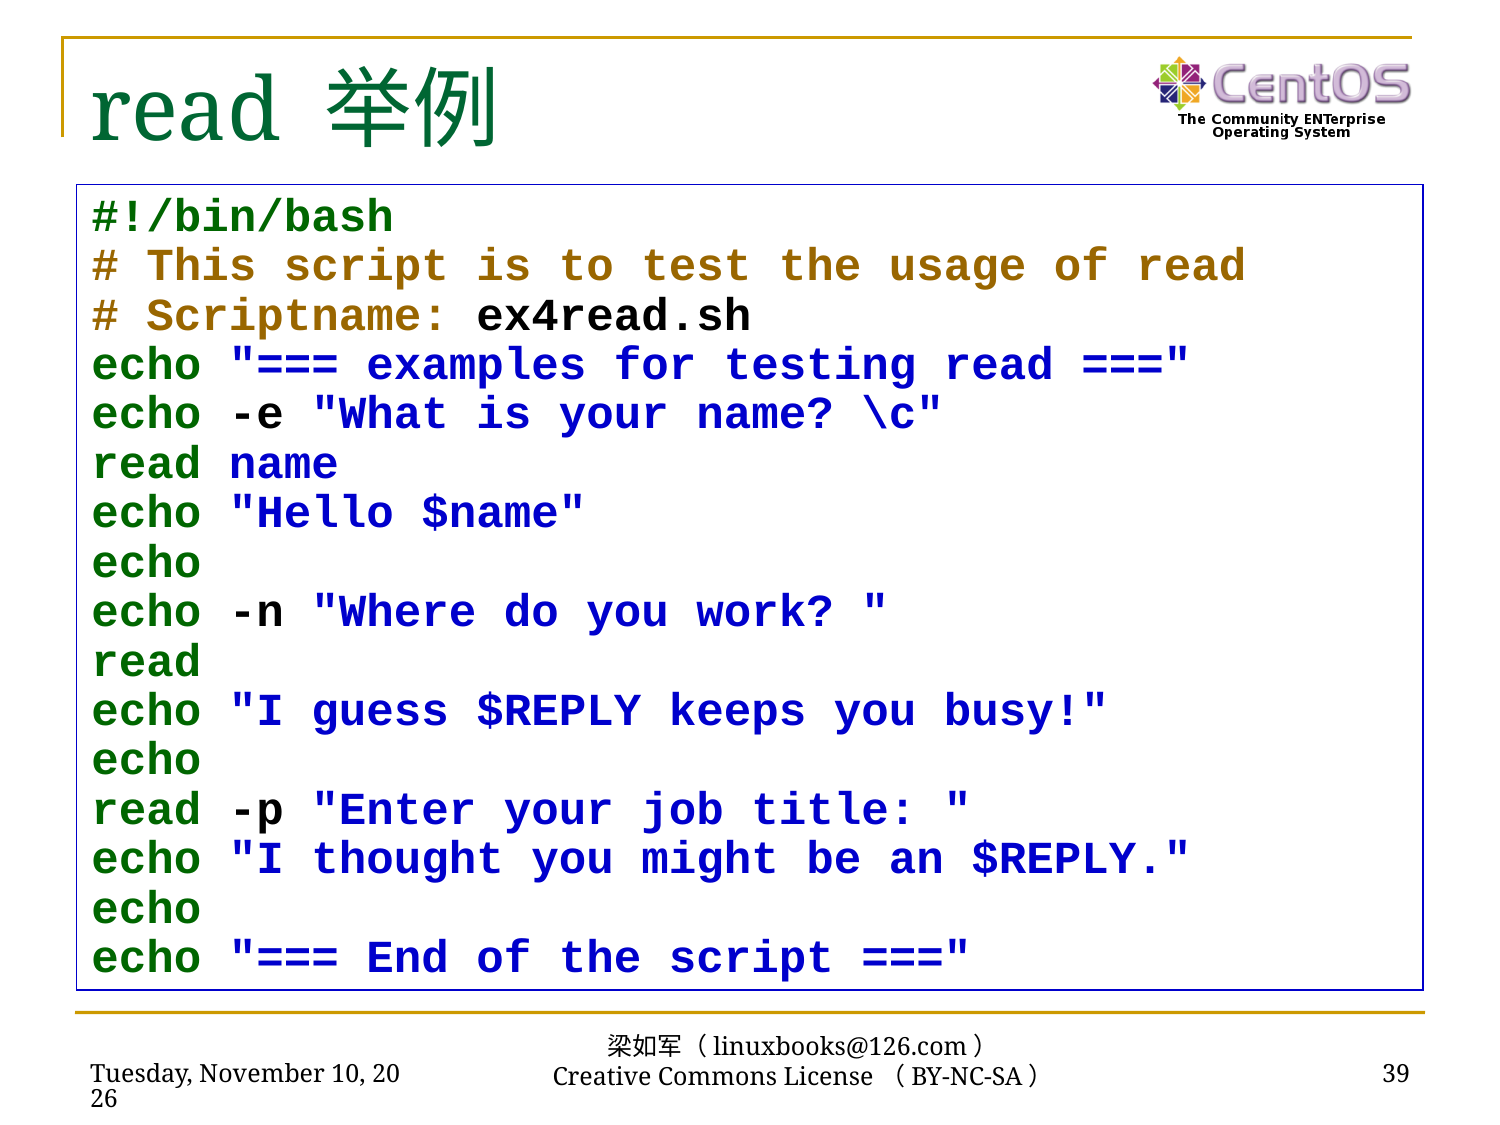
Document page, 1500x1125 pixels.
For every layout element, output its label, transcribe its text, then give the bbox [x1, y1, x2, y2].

footer 梁如军（linuxbooks@126.com） Creative Commons License（BY-NC-SA） [359, 1022, 1247, 1099]
title read 举例 [74, 45, 1426, 233]
text_box #!/bin/bash # This script is to test the usage of read # Scriptname: ex4read.sh echo "=== examples for testing read ===" echo -e "What is your name? \c" read name echo "Hello $name" echo echo -n "Where do you work? " read echo "I guess $REPLY keeps you busy!" echo read -p "Enter your job title: " echo "I thought you might be an $REPLY." echo echo "=== End of the script ===" [76, 184, 1424, 991]
slide_number 39 [1074, 1023, 1426, 1100]
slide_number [74, 1023, 426, 1100]
